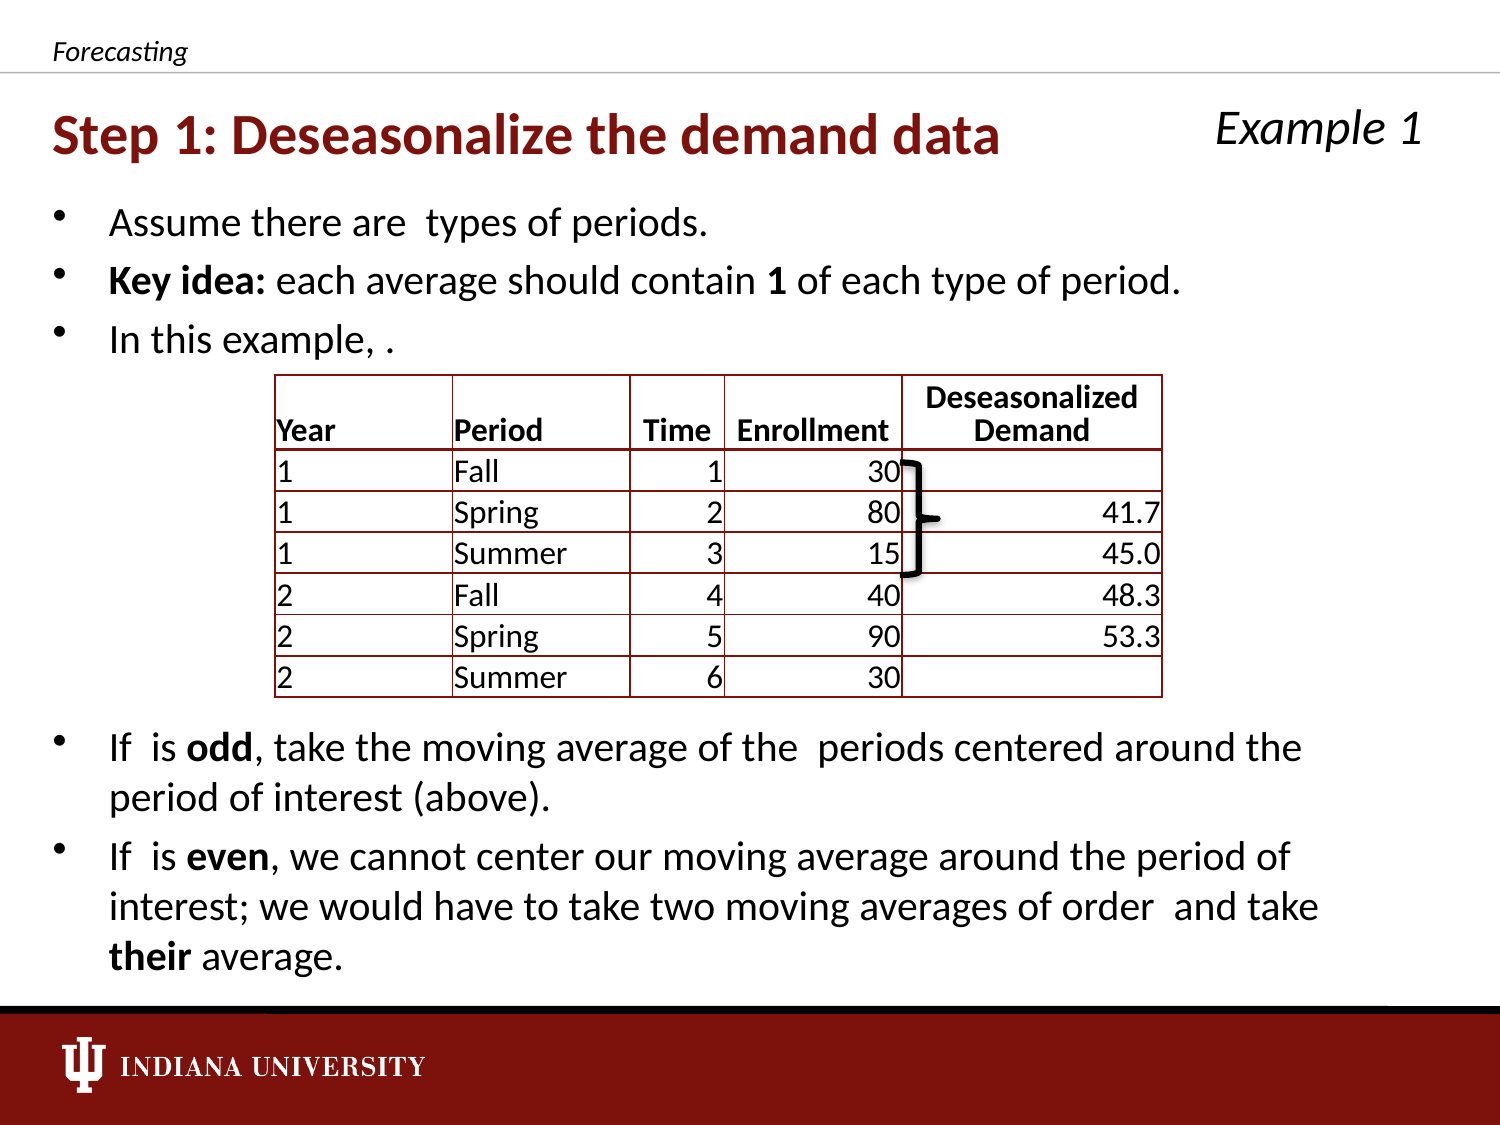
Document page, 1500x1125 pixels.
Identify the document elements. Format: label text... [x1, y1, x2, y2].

table_cell 41.7 [927, 492, 1161, 531]
table_cell 40 [725, 574, 901, 614]
table_cell 2 [631, 492, 724, 531]
table_cell 1 [276, 533, 452, 572]
text_box Example 1 [1100, 87, 1438, 163]
table_cell 6 [631, 657, 724, 696]
table_cell 4 [631, 574, 724, 614]
table_cell Summer [453, 533, 629, 572]
table_cell 1 [276, 451, 452, 490]
table_cell 15 [725, 533, 895, 572]
table_cell 2 [276, 574, 452, 614]
table_header Year [276, 376, 452, 448]
footer Forecasting [37, 24, 850, 75]
table_header Time [631, 376, 724, 448]
table_header Deseasonalized Demand [903, 376, 1161, 448]
table_cell 45.0 [927, 533, 1161, 572]
title Step 1: Deseasonalize the demand data [37, 87, 1417, 175]
table_cell [903, 451, 1161, 490]
table_cell Fall [453, 574, 629, 614]
table_header Enrollment [725, 376, 901, 448]
table_cell Spring [453, 492, 629, 531]
table_cell 48.3 [903, 574, 1161, 614]
table_cell 80 [725, 492, 895, 531]
table_cell 3 [631, 533, 724, 572]
table_cell Summer [453, 657, 629, 696]
table_header Period [453, 376, 629, 448]
table_cell Spring [453, 615, 629, 655]
table_cell 2 [276, 657, 452, 696]
table_cell [903, 657, 1161, 696]
text_box [899, 459, 941, 579]
table_cell 53.3 [903, 615, 1161, 655]
table_cell 1 [631, 451, 724, 490]
table_cell 90 [725, 615, 901, 655]
table_cell 5 [631, 615, 724, 655]
table_cell 30 [725, 451, 901, 490]
table_cell 1 [276, 492, 452, 531]
table_cell 2 [276, 615, 452, 655]
table_cell 30 [725, 657, 901, 696]
table_cell Fall [453, 451, 629, 490]
picture [62, 1037, 425, 1098]
